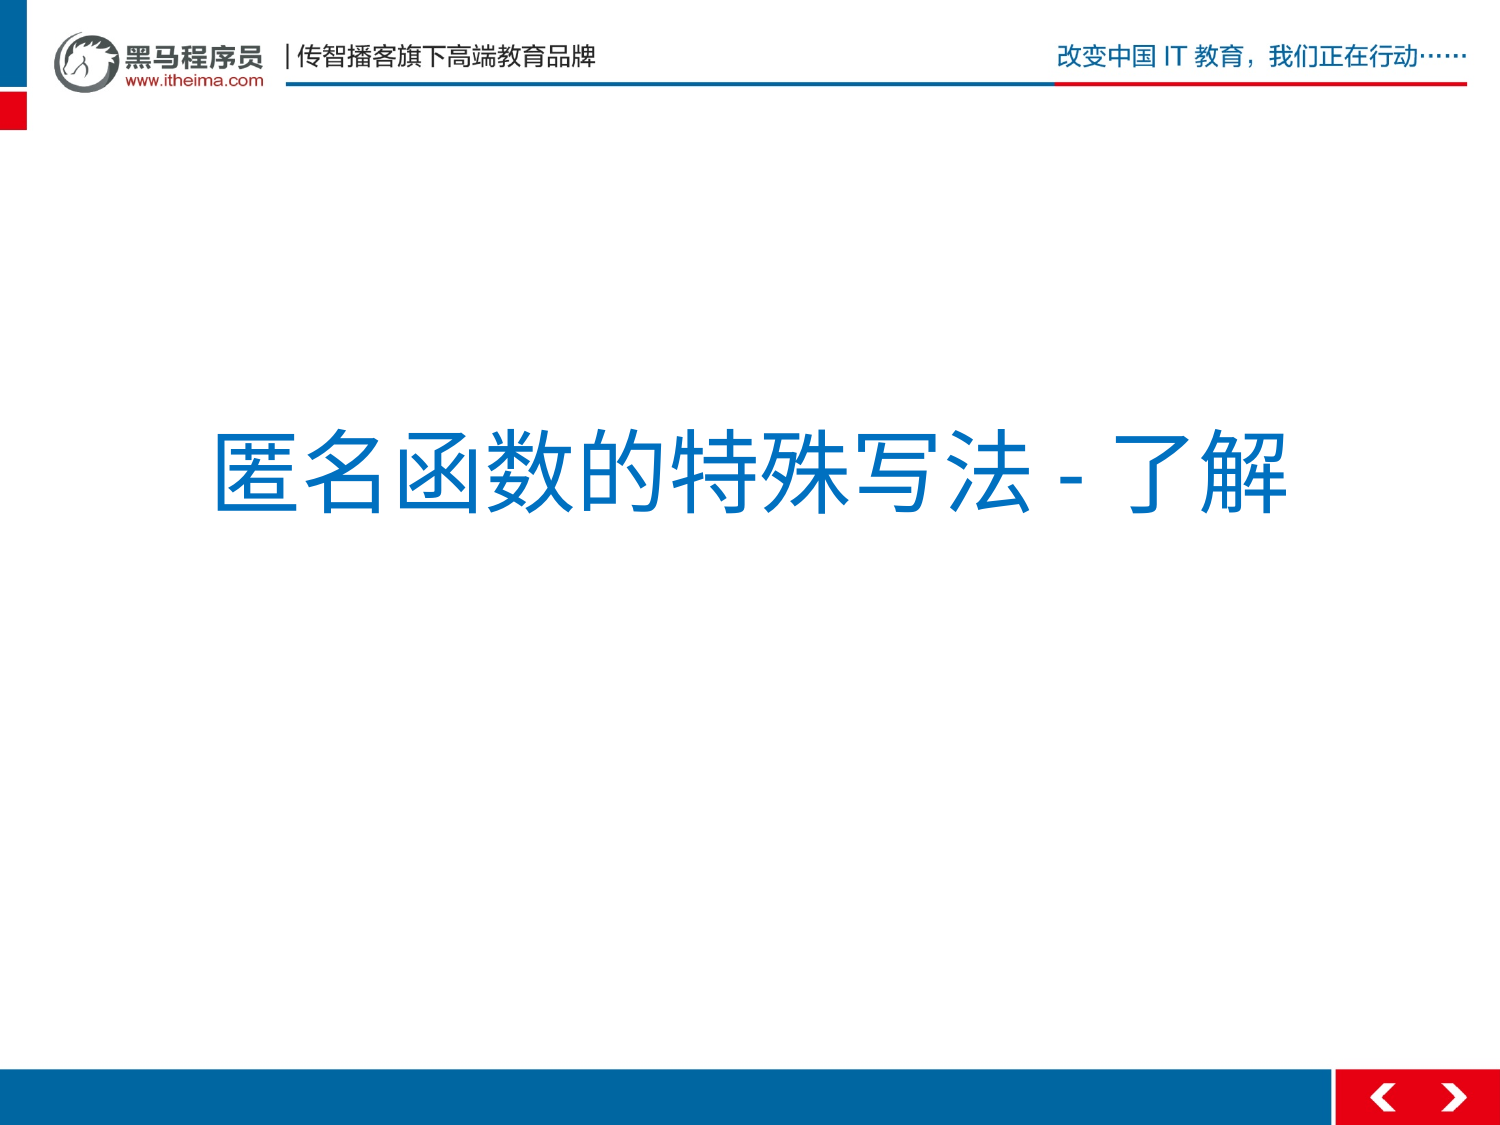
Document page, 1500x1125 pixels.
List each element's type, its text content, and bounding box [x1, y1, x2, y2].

picture [0, 0, 1500, 1125]
title 匿名函数的特殊写法-了解 [112, 349, 1388, 591]
